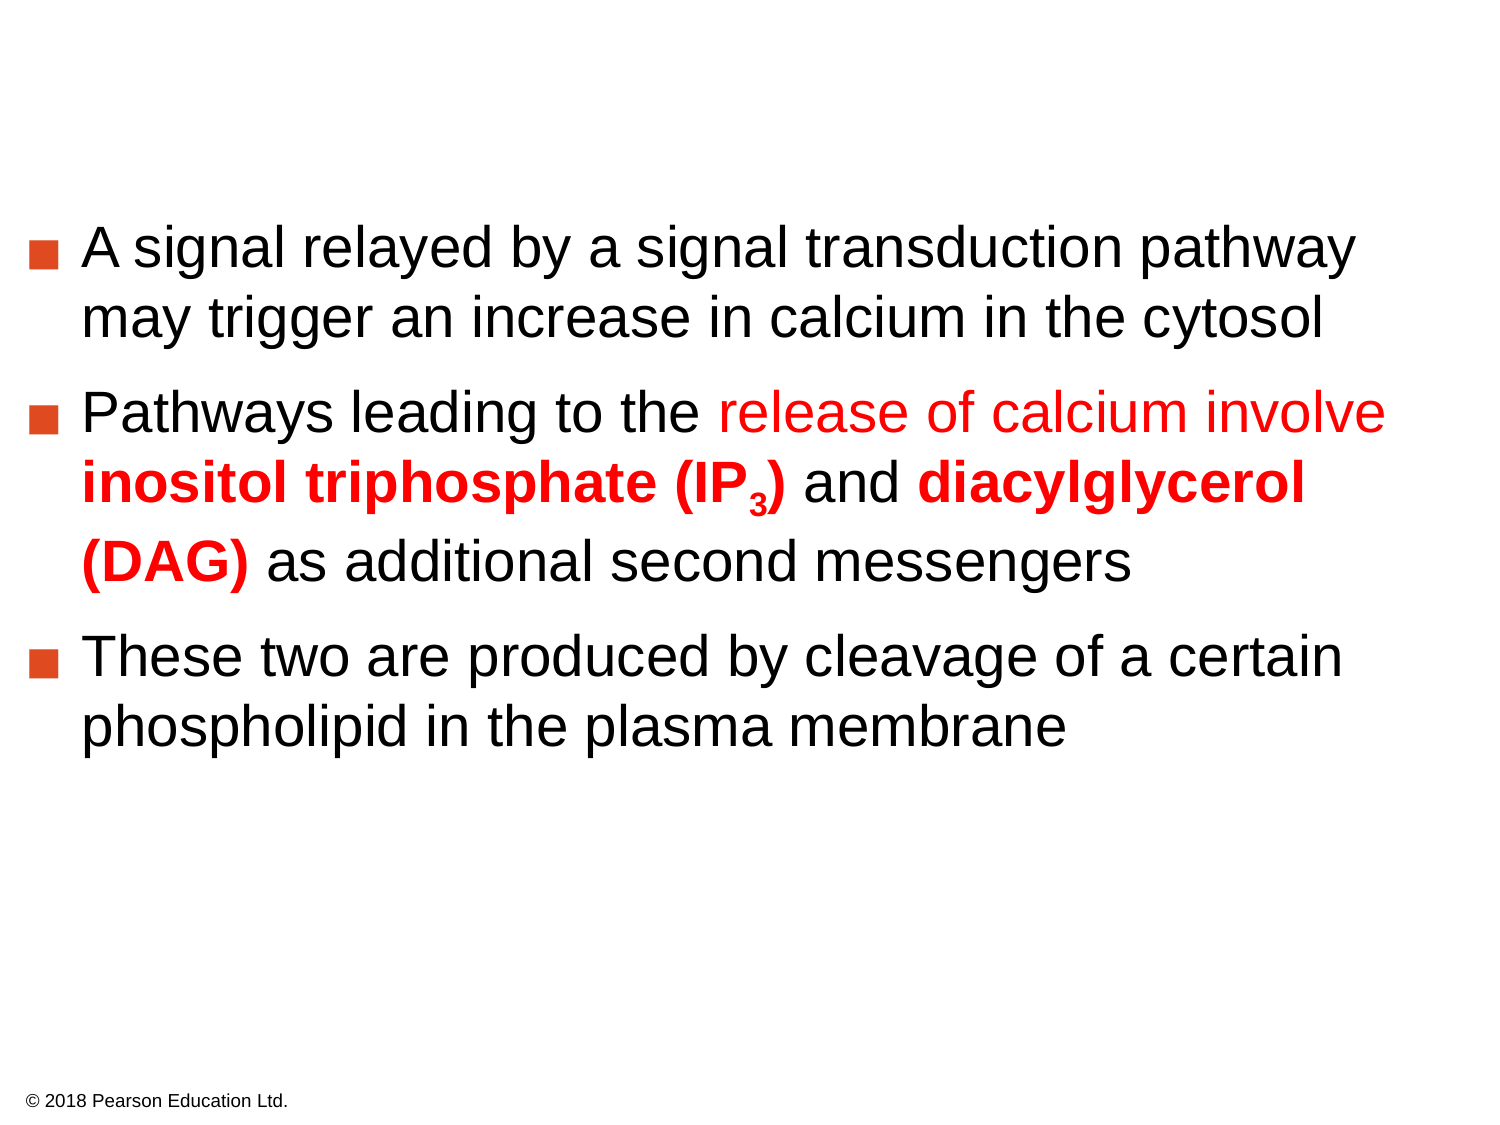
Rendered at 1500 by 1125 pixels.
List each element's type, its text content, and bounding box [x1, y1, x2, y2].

list A signal relayed by a signal transduction pathway may trigger an increase in calcium in the cytosol Pathways leading to the release of calcium involve inositol triphosphate (IP3) and diacylglycerol (DAG) as additional second messengers These two are produced by cleavage of a certain phospholipid in the plasma membrane [24, 208, 1475, 1065]
footer © 2018 Pearson Education Ltd. [10, 1080, 518, 1119]
